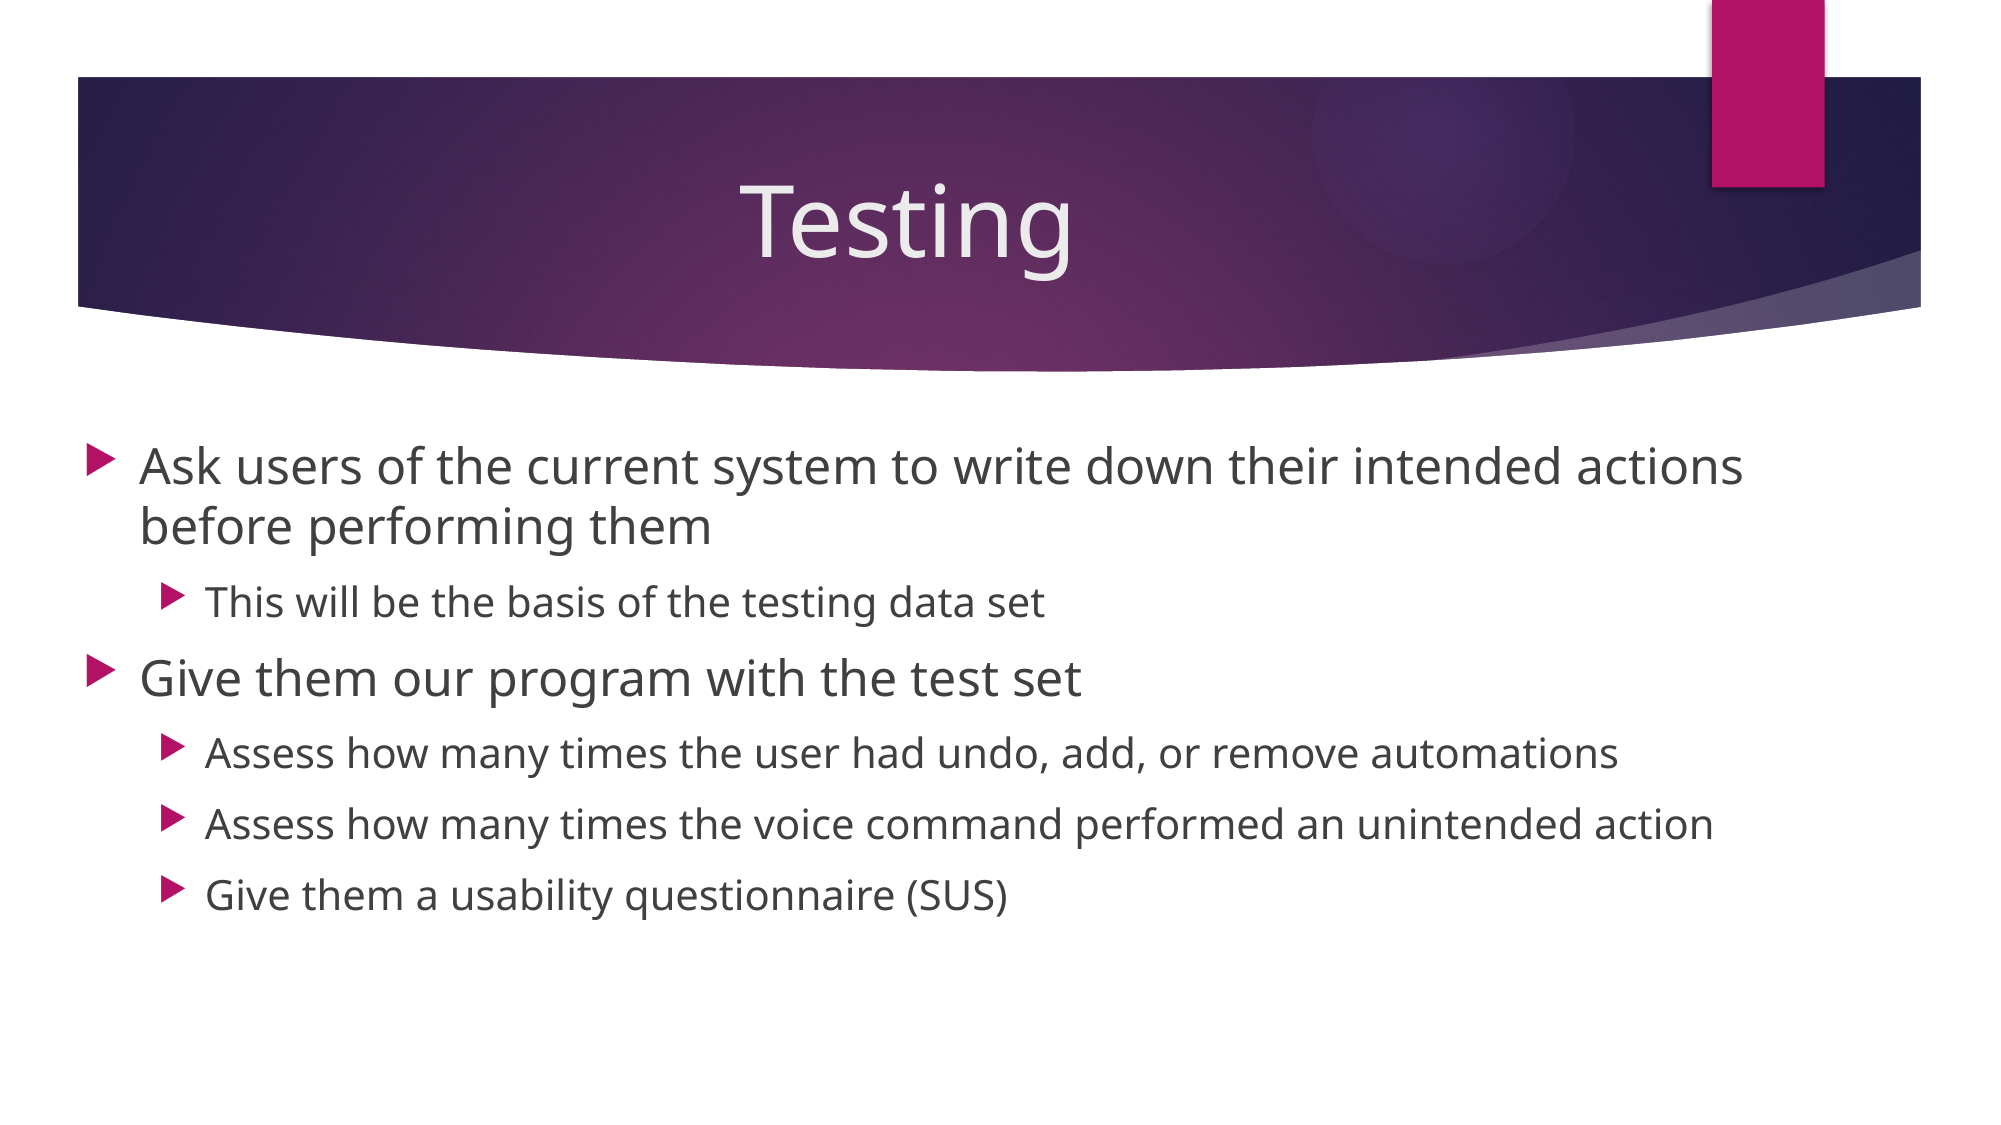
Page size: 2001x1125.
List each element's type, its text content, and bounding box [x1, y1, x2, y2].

list Ask users of the current system to write down their intended actions before performing them This will be the basis of the testing data set Give them our program with the test set Assess how many times the user had undo, add, or remove automations Assess how many times the voice command performed an unintended action Give them a usability questionnaire (SUS) [68, 427, 1921, 988]
title Testing [189, 159, 1627, 276]
